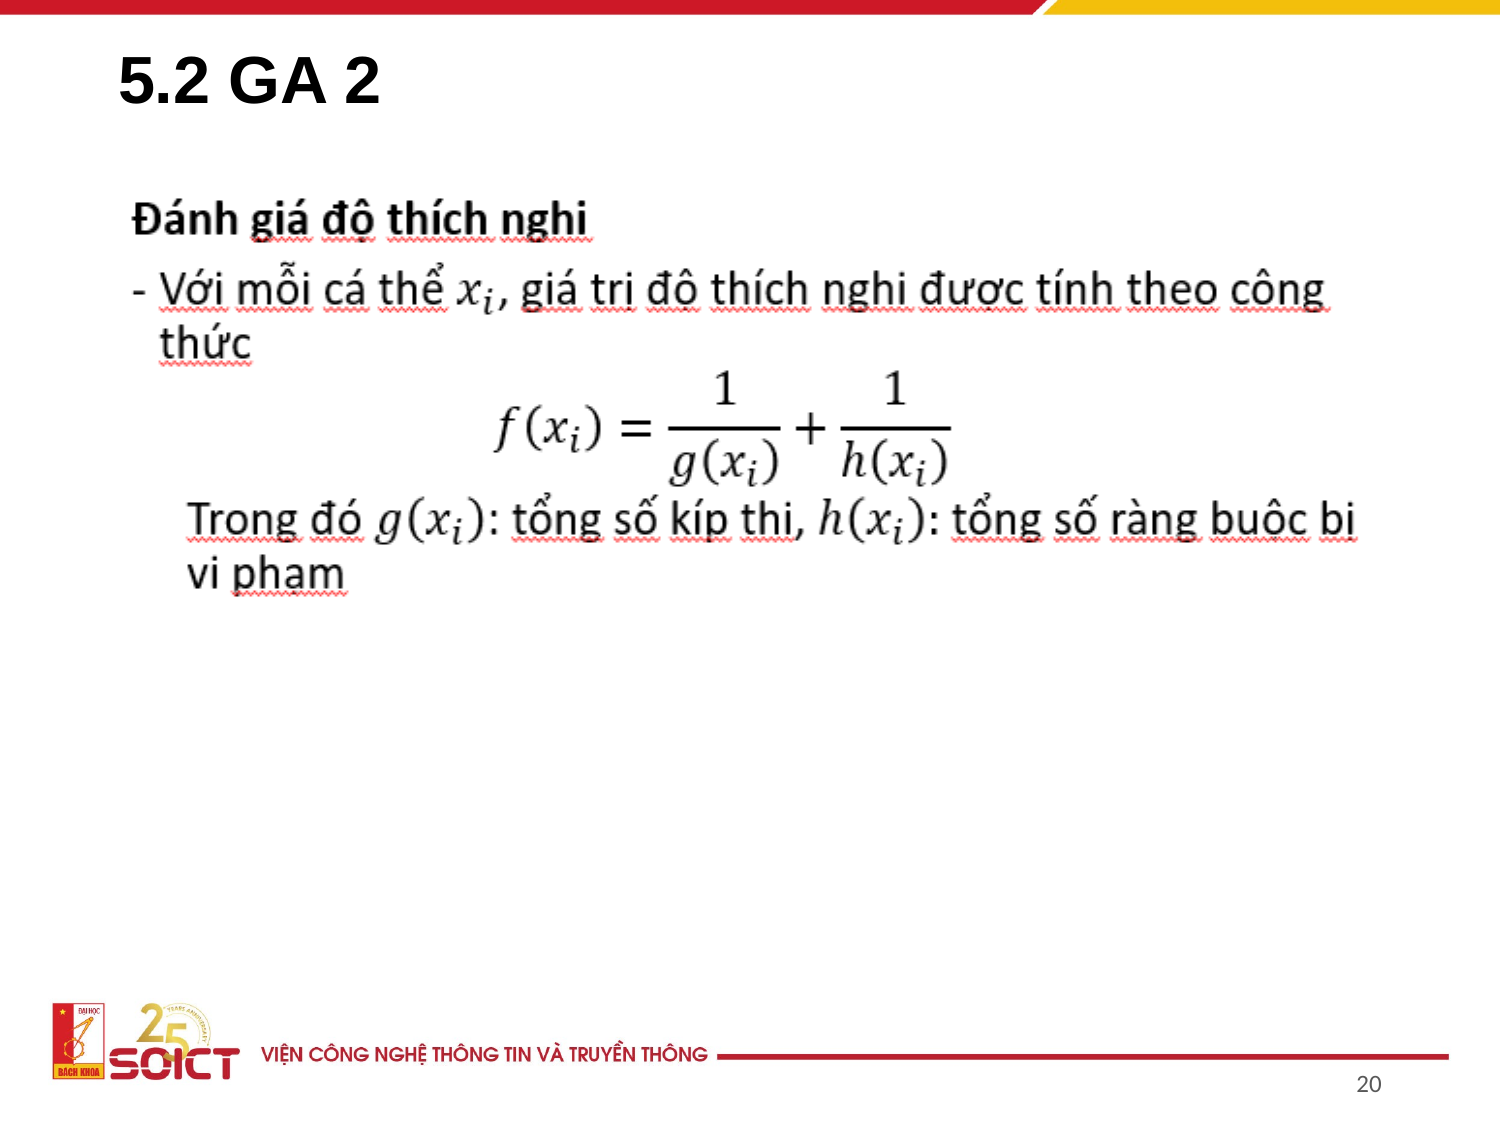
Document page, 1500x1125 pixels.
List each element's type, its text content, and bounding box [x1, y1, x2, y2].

slide_number ‹#› [1209, 1052, 1397, 1112]
picture [0, 0, 1500, 1125]
title 5.2 GA 2 [103, 24, 1397, 139]
